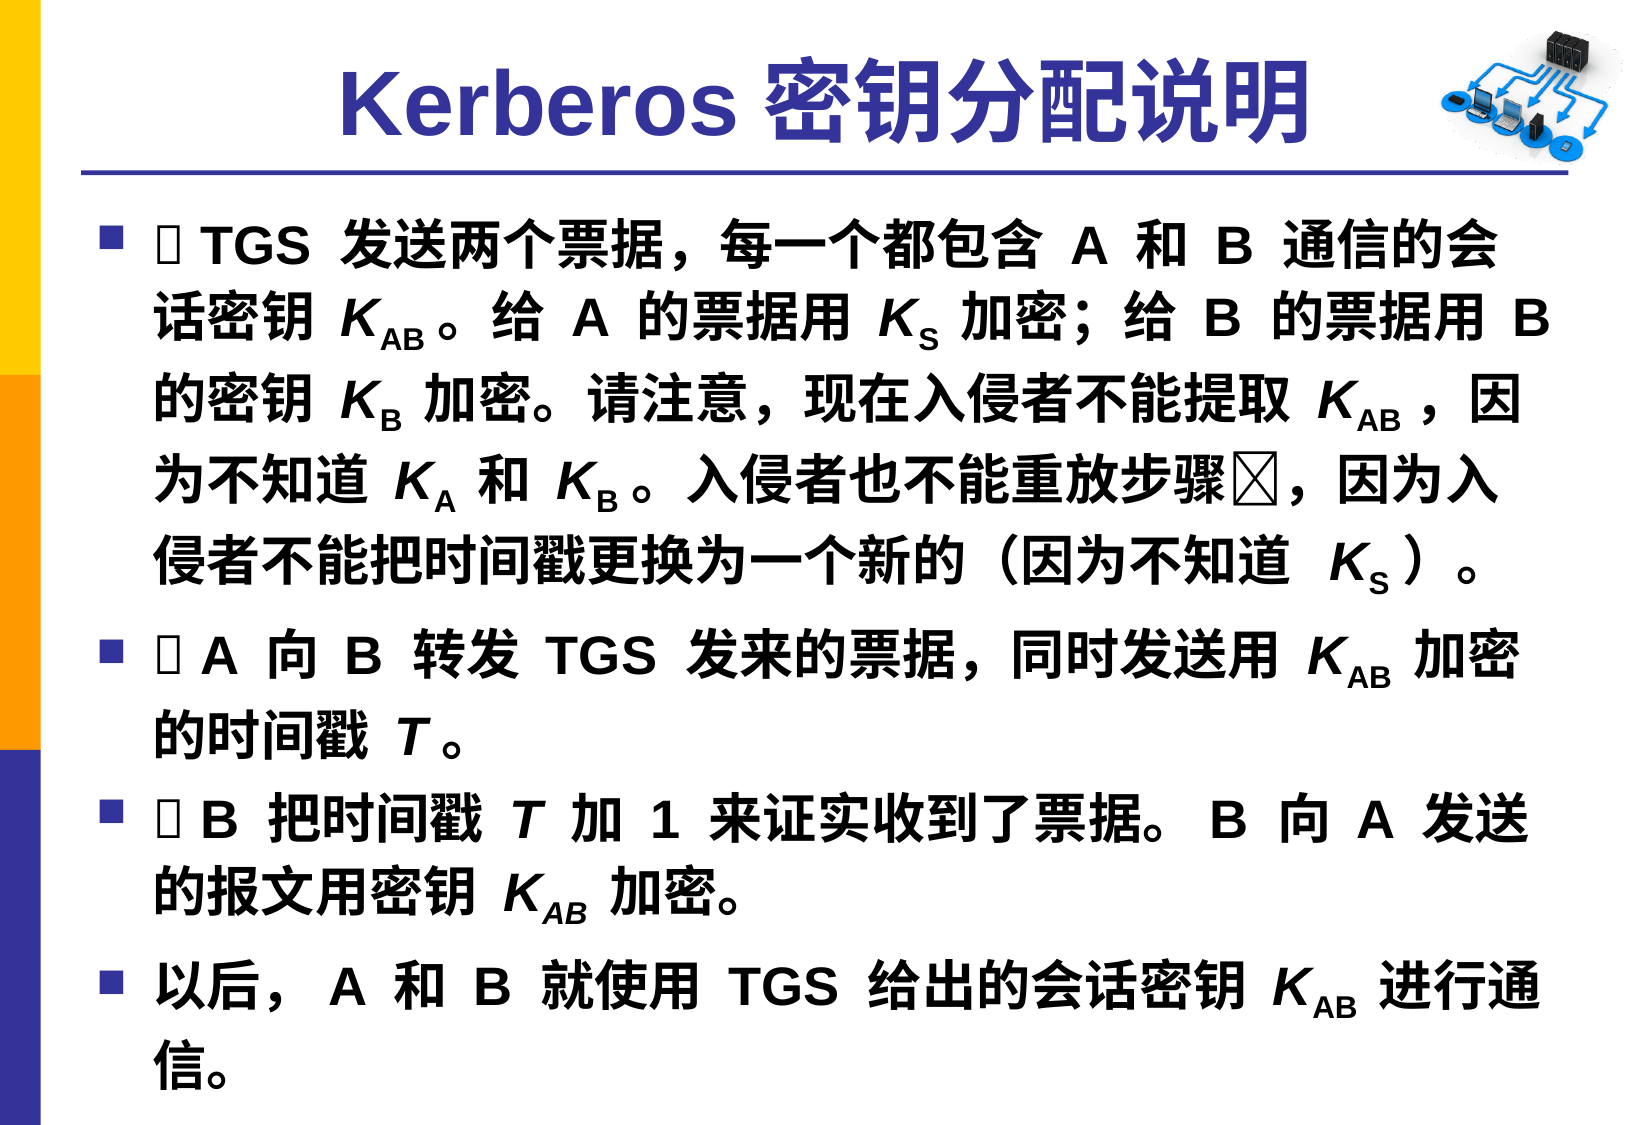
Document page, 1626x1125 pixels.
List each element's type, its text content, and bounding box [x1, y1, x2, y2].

list  TGS 发送两个票据，每一个都包含 A 和 B 通信的会话密钥 KAB。给 A 的票据用 KS 加密；给 B 的票据用 B 的密钥 KB 加密。请注意，现在入侵者不能提取 KAB，因为不知道 KA 和 KB。入侵者也不能重放步骤，因为入侵者不能把时间戳更换为一个新的（因为不知道 KS）。  A 向 B 转发 TGS 发来的票据，同时发送用 KAB 加密的时间戳 T。  B 把时间戳 T 加 1 来证实收到了票据。B 向 A 发送的报文用密钥 KAB 加密。 以后，A 和 B 就使用 TGS 给出的会话密钥 KAB 进行通信。 [81, 196, 1569, 1006]
title Kerberos密钥分配说明 [81, 30, 1569, 161]
picture [1438, 30, 1624, 165]
